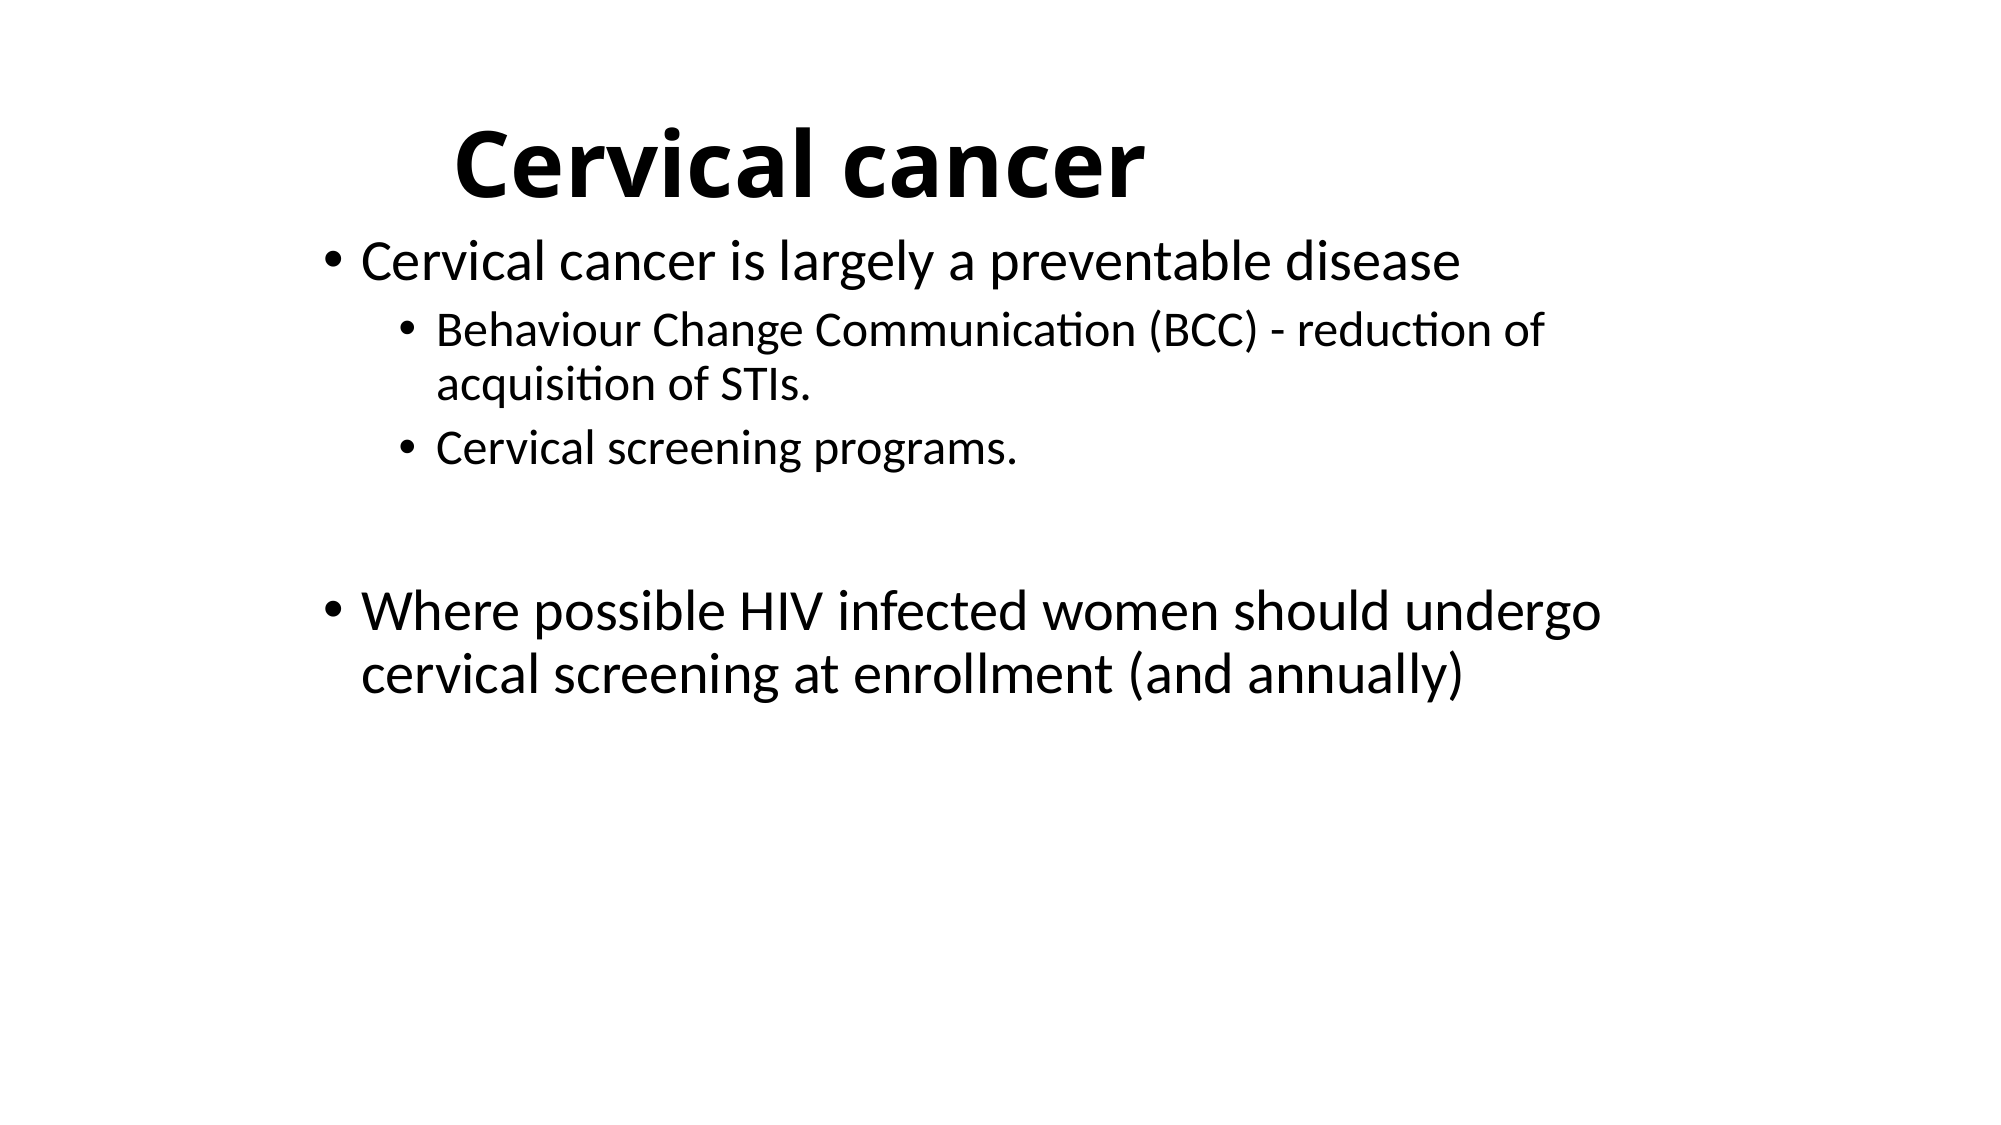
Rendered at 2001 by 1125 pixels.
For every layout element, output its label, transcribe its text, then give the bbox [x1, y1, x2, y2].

title Cervical cancer [437, 37, 1716, 225]
list Cervical cancer is largely a preventable disease Behaviour Change Communication (BCC) - reduction of acquisition of STIs. Cervical screening programs. Where possible HIV infected women should undergo cervical screening at enrollment (and annually) [308, 222, 1690, 962]
